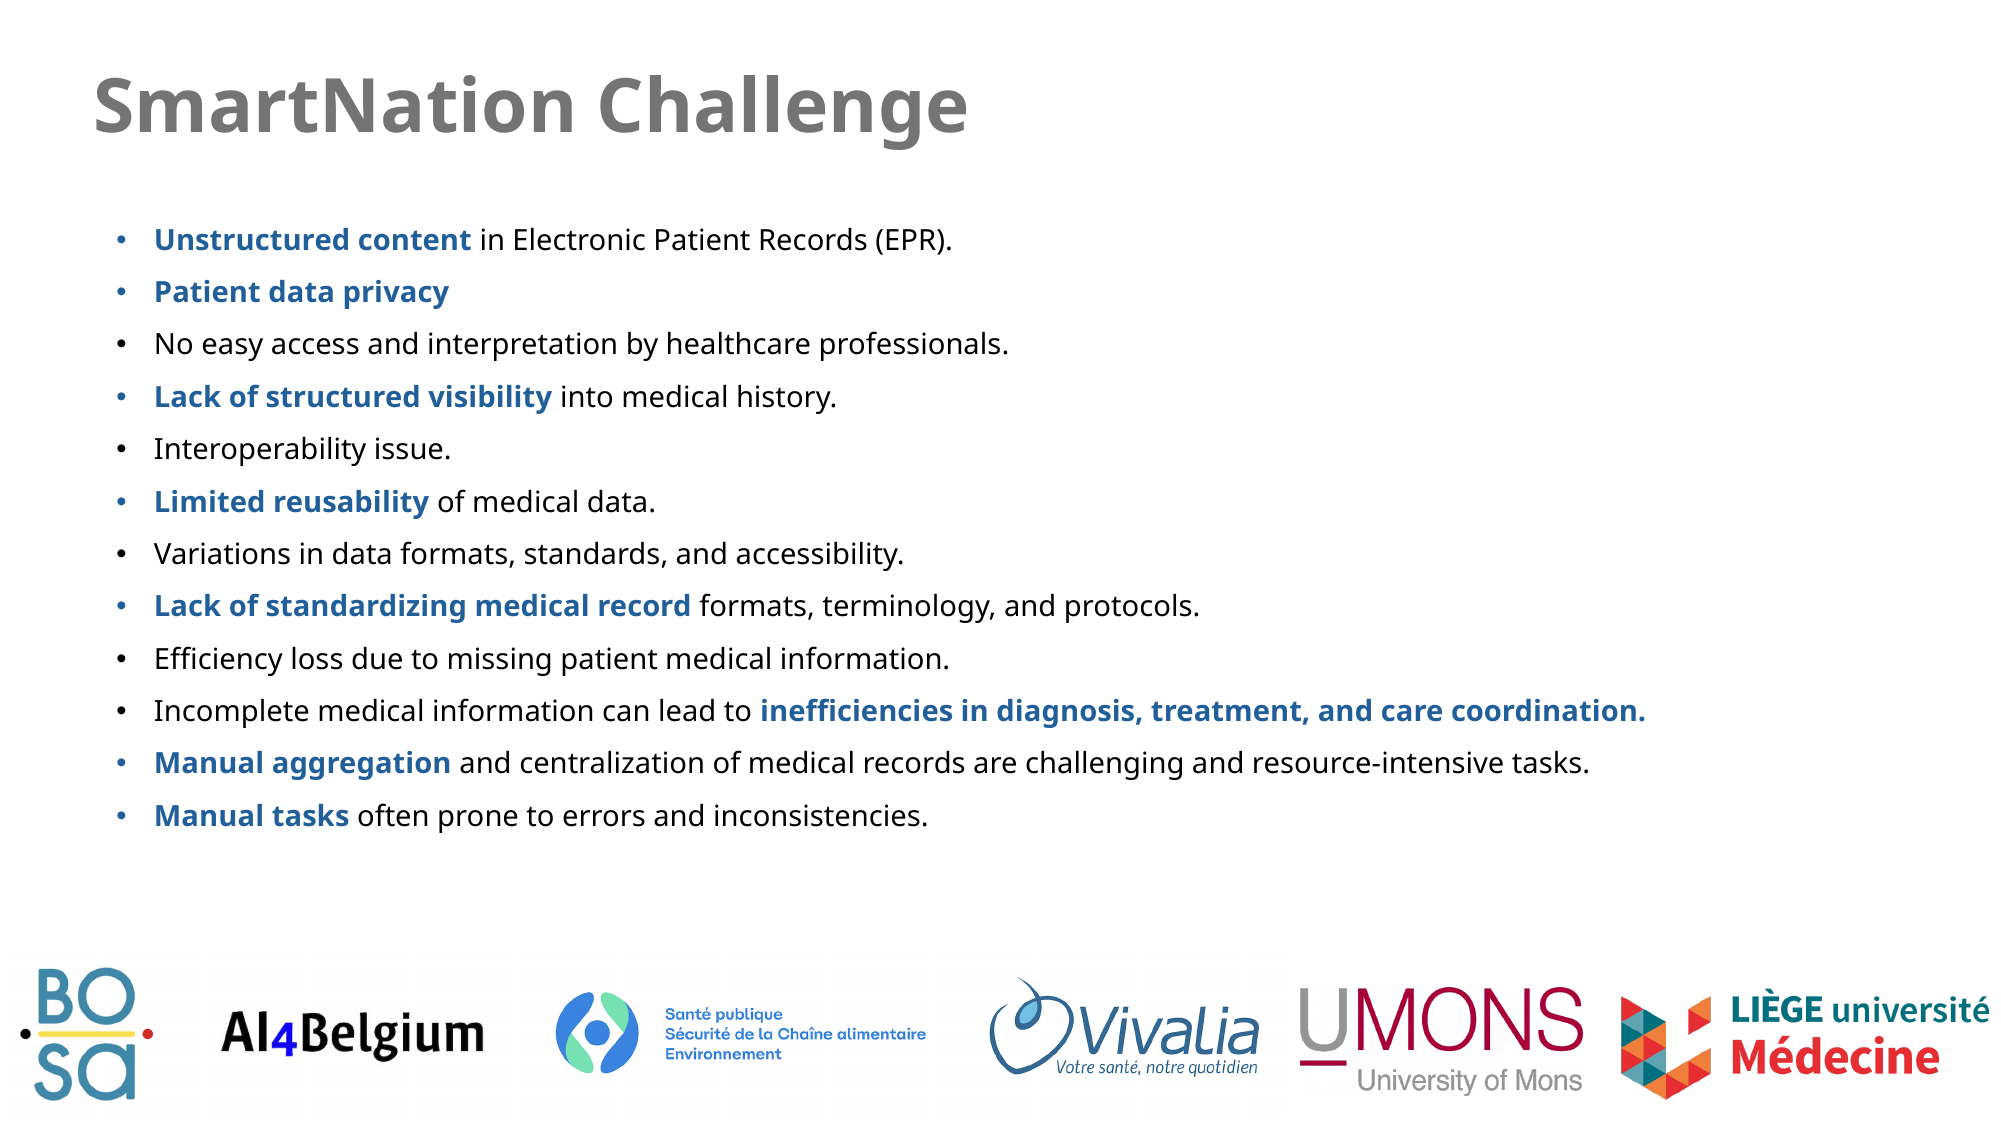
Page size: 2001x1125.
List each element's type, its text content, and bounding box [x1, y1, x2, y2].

title SmartNation Challenge [78, 0, 1804, 218]
picture [1300, 957, 2001, 1125]
list Unstructured content in Electronic Patient Records (EPR). Patient data privacy No easy access and interpretation by healthcare professionals. Lack of structured visibility into medical history. Interoperability issue. Limited reusability of medical data. Variations in data formats, standards, and accessibility. Lack of standardizing medical record formats, terminology, and protocols. Efficiency loss due to missing patient medical information. Incomplete medical information can lead to inefficiencies in diagnosis, treatment, and care coordination. Manual aggregation and centralization of medical records are challenging and resource-intensive tasks. Manual tasks often prone to errors and inconsistencies. [101, 217, 1827, 846]
picture [0, 949, 1283, 1118]
